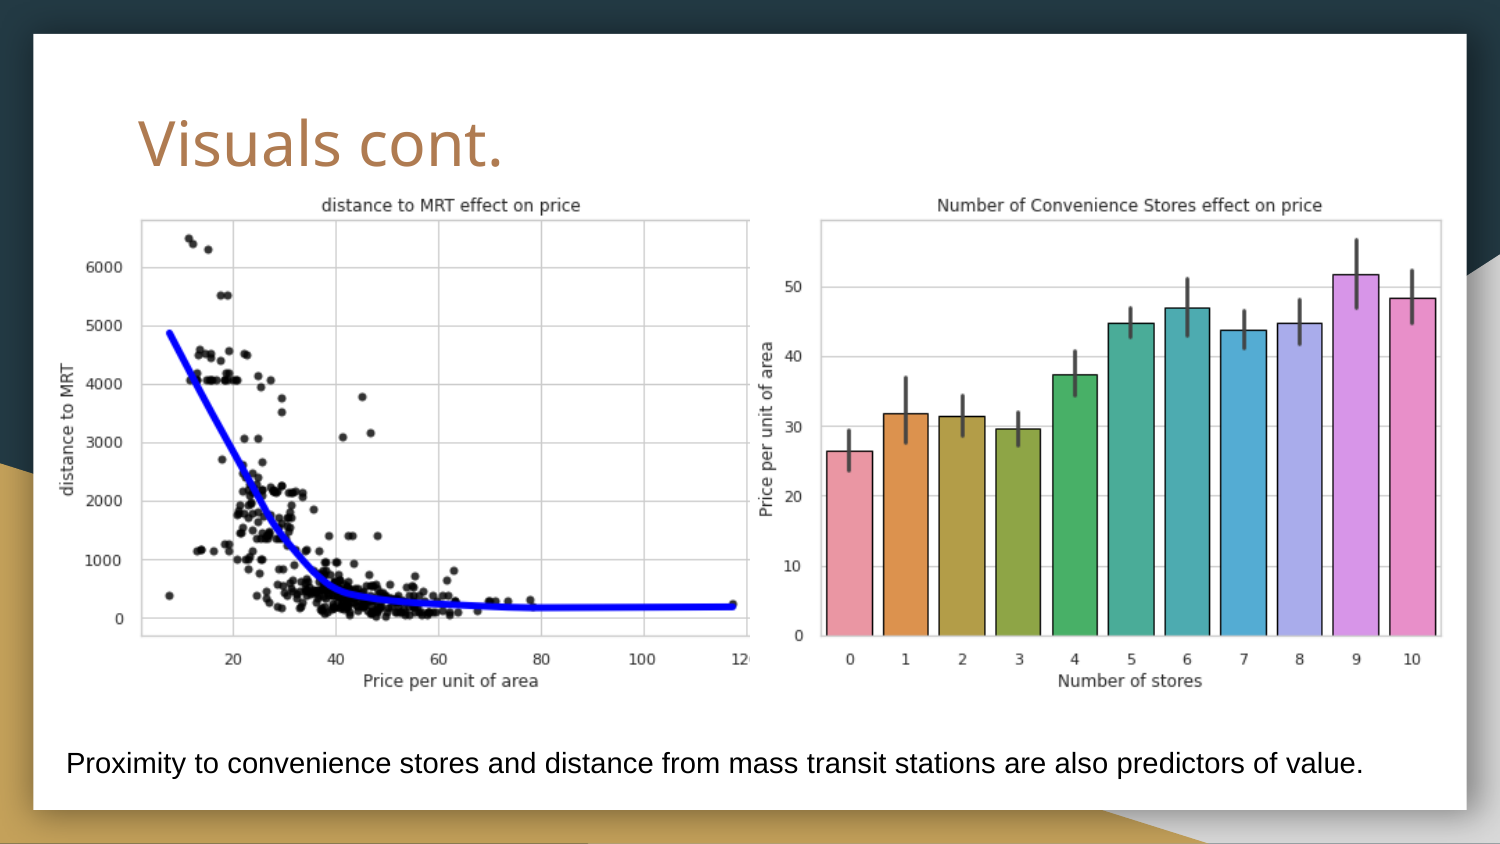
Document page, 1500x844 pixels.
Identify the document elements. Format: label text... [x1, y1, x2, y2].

picture [50, 188, 1450, 701]
text_box Proximity to convenience stores and distance from mass transit stations are also predictors of value. [51, 729, 1449, 795]
title Visuals cont. [123, 88, 1356, 187]
